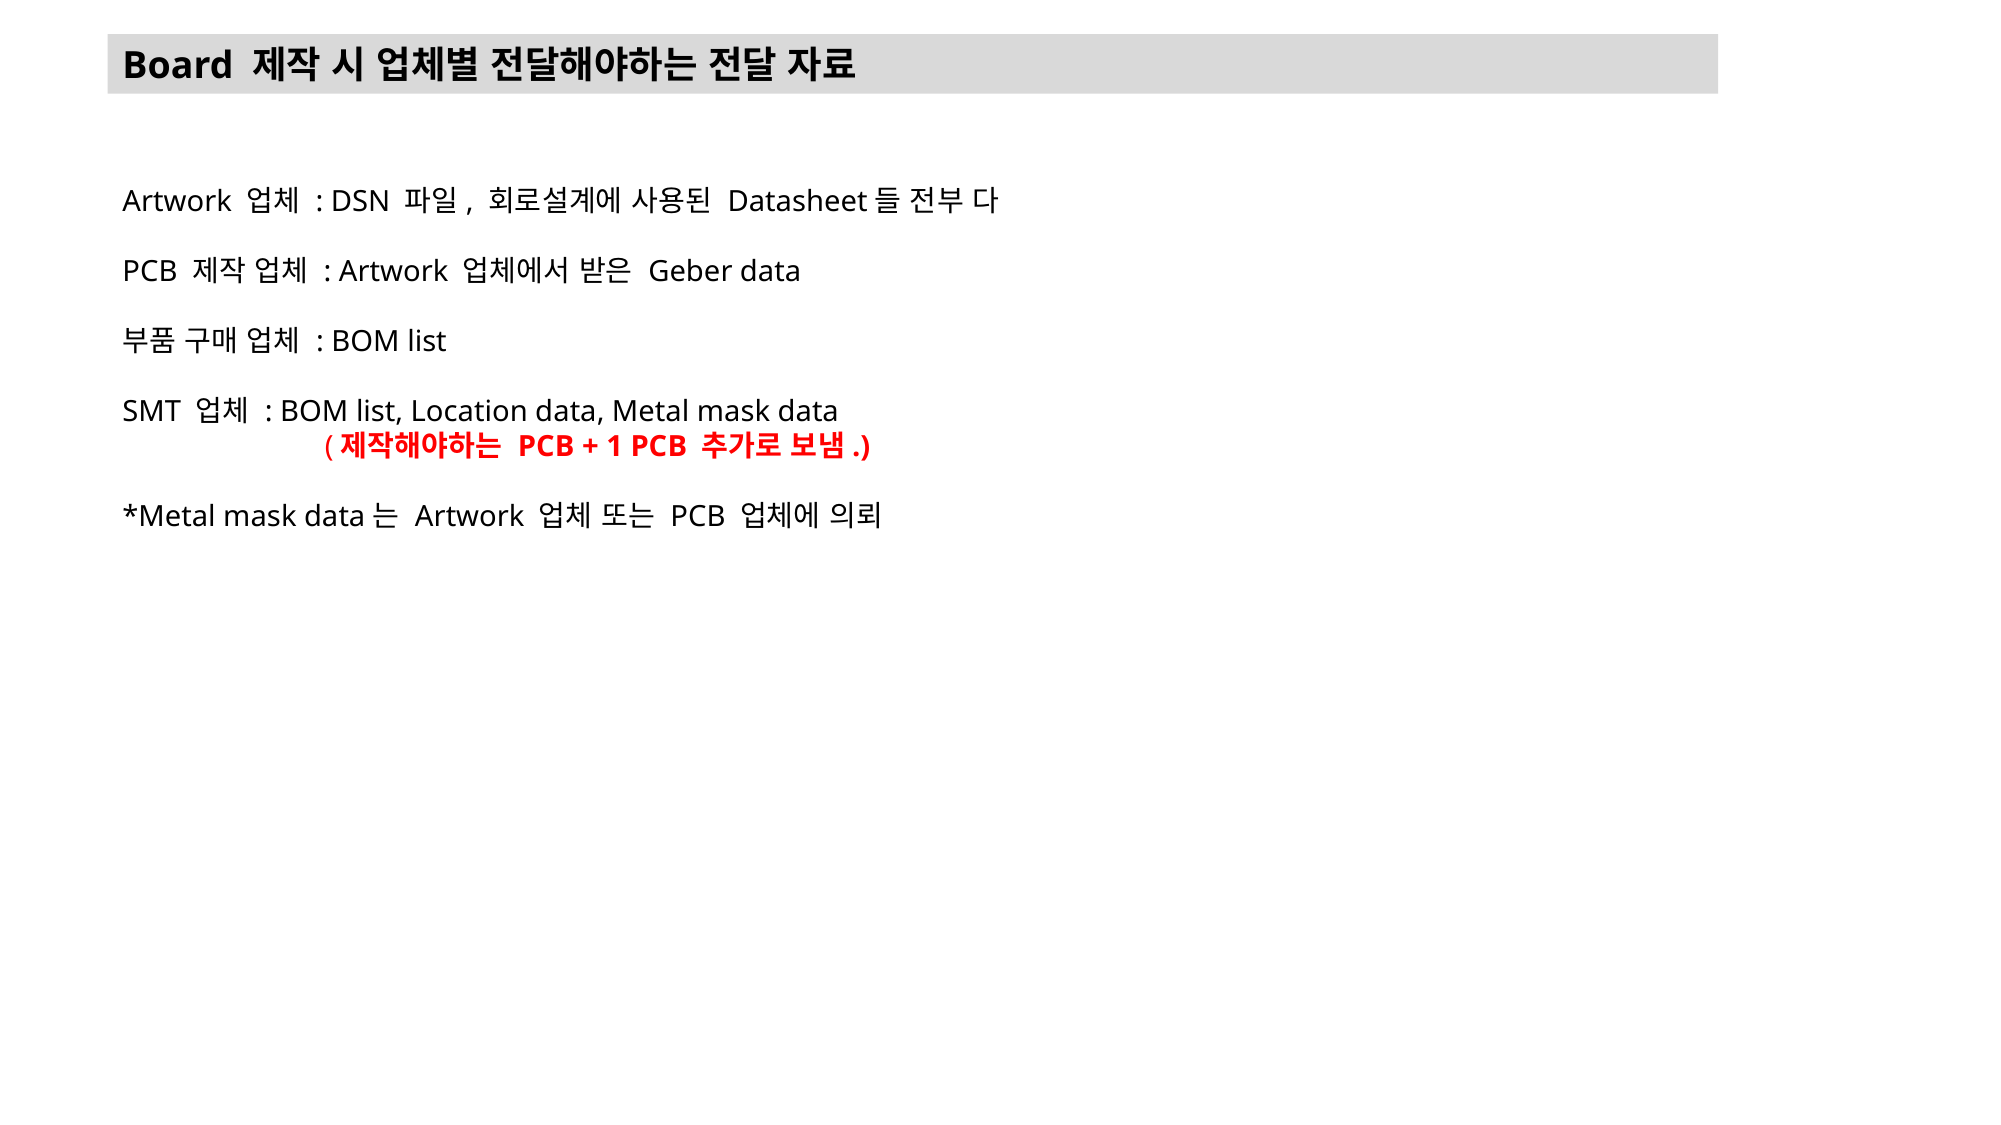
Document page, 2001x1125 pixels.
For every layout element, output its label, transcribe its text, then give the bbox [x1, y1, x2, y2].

text_box Artwork 업체 : DSN 파일, 회로설계에 사용된 Datasheet들 전부 다 PCB 제작 업체 : Artwork 업체에서 받은 Geber data 부품 구매 업체 : BOM list SMT 업체 : BOM list, Location data, Metal mask data (제작해야하는 PCB + 1 PCB 추가로 보냄.) *Metal mask data는 Artwork 업체 또는 PCB 업체에 의뢰 [107, 140, 1655, 715]
text_box Board 제작 시 업체별 전달해야하는 전달 자료 [107, 34, 1719, 94]
